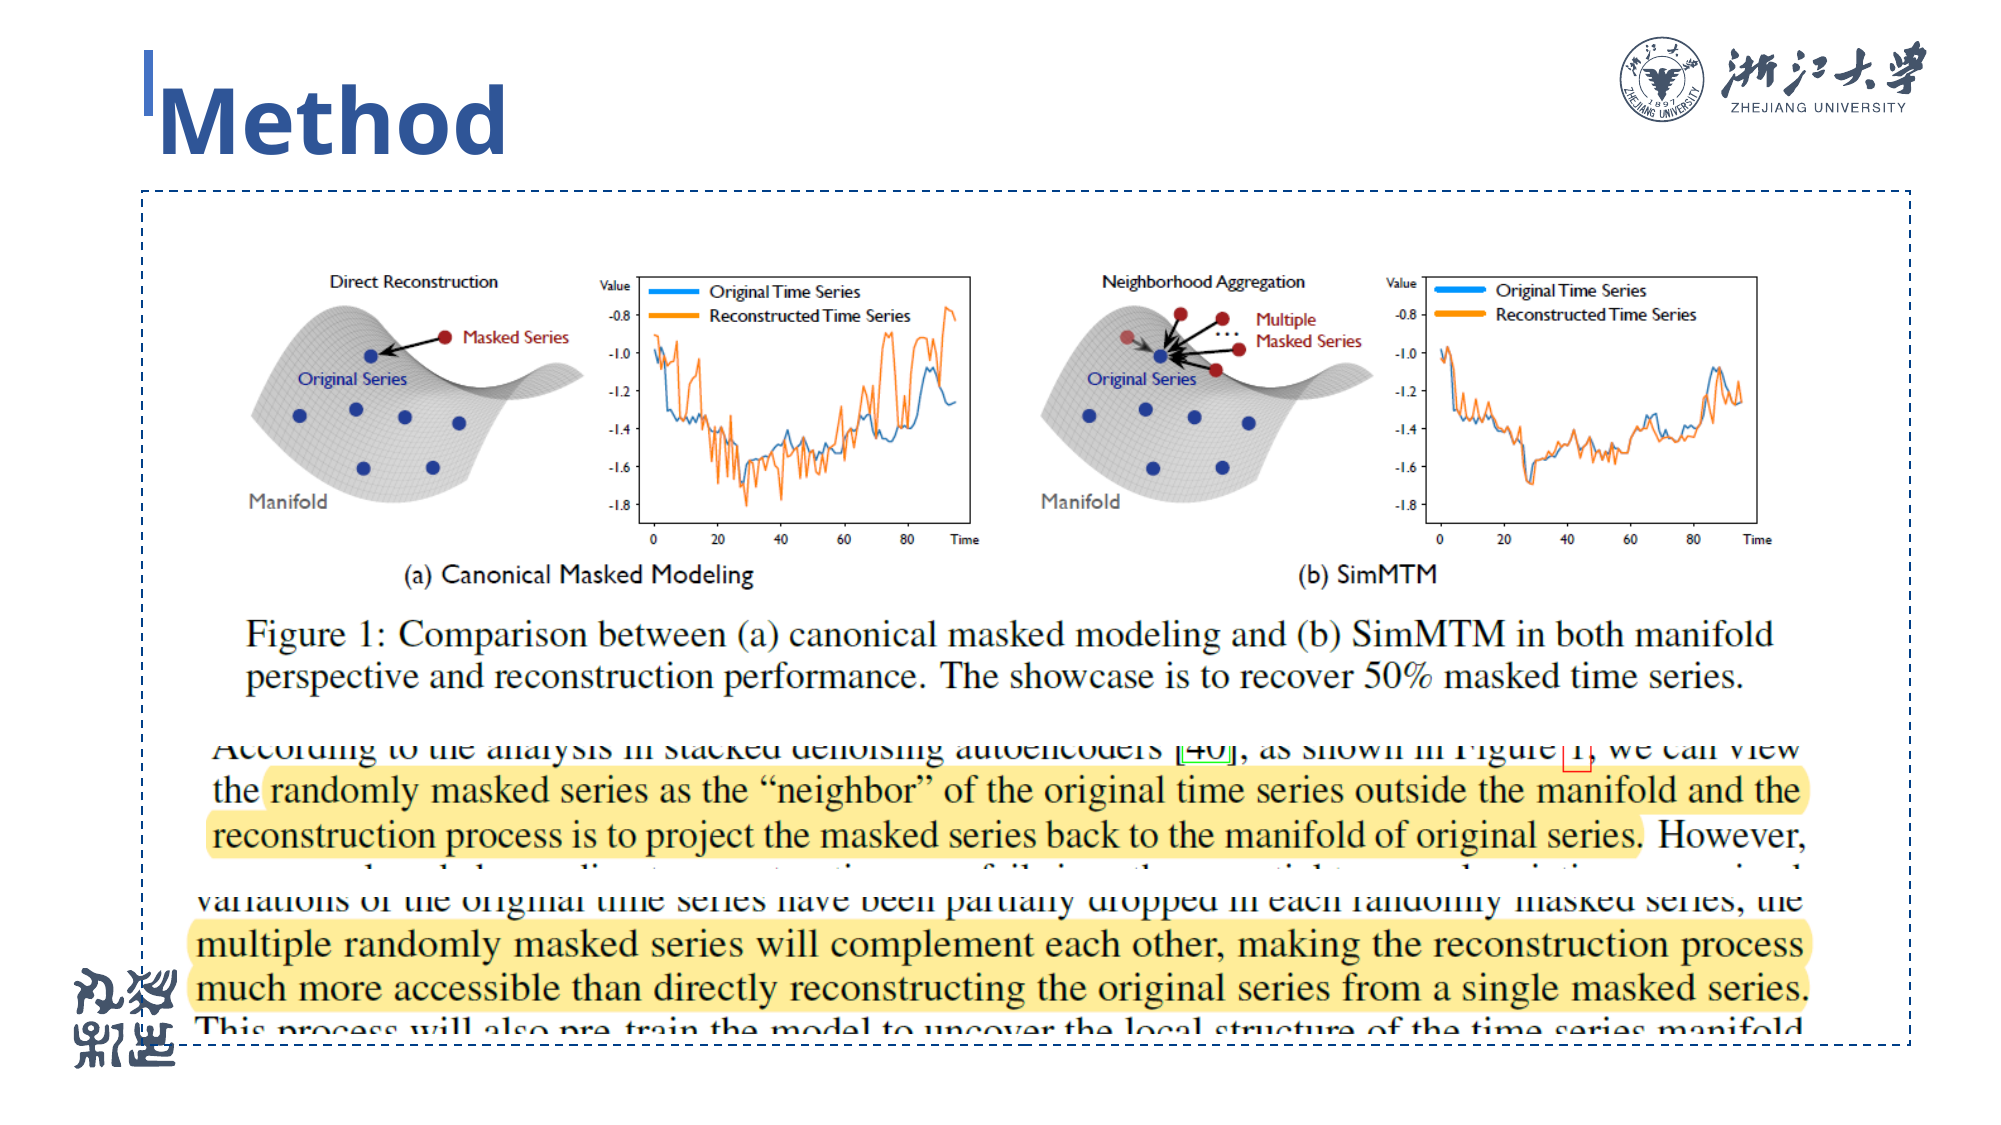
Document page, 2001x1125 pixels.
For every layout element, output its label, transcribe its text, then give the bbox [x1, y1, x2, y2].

text_box [141, 190, 1911, 1046]
picture [177, 897, 1823, 1034]
text_box Method [139, 65, 1631, 184]
picture [222, 225, 1831, 711]
picture [206, 746, 1815, 869]
